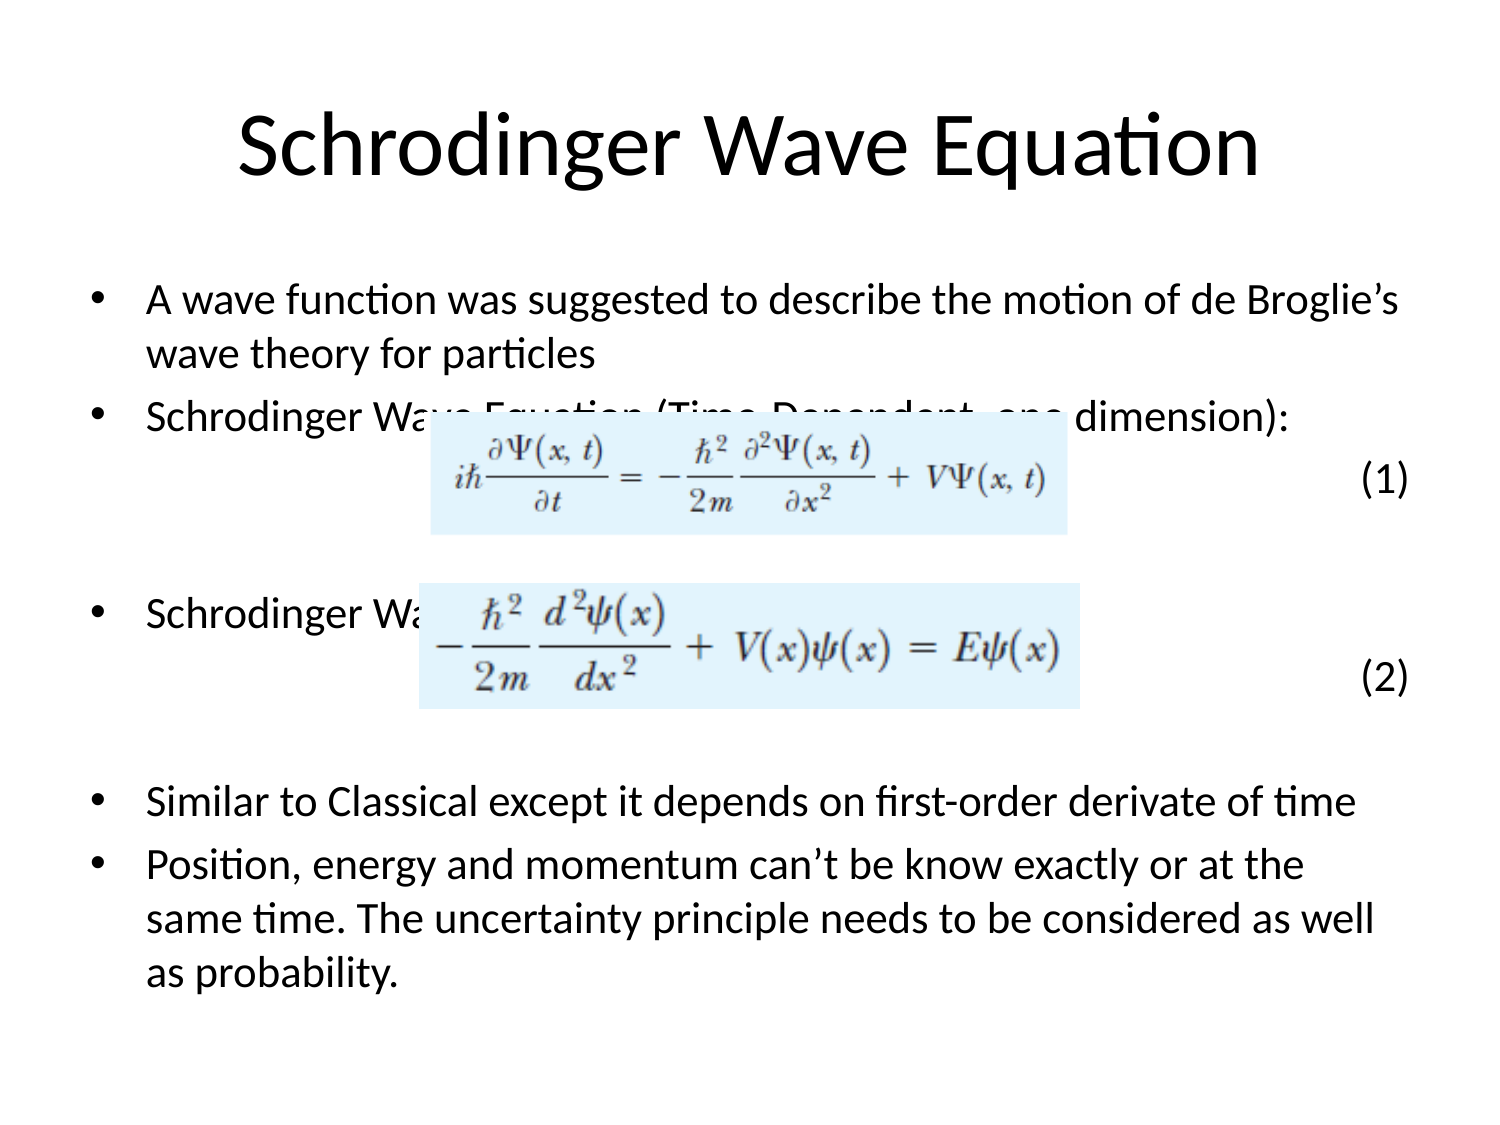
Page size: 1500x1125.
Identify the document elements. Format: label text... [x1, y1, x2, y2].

list A wave function was suggested to describe the motion of de Broglie’s wave theory for particles Schrodinger Wave Equation (Time-Dependent, one dimension): (1) Schrodinger Wave Equation( Time- Independent): (2) Similar to Classical except it depends on first-order derivate of time Position, energy and momentum can’t be know exactly or at the same time. The uncertainty principle needs to be considered as well as probability. [75, 262, 1425, 1005]
picture [418, 583, 1081, 709]
picture [424, 412, 1075, 538]
title Schrodinger Wave Equation [75, 45, 1425, 233]
